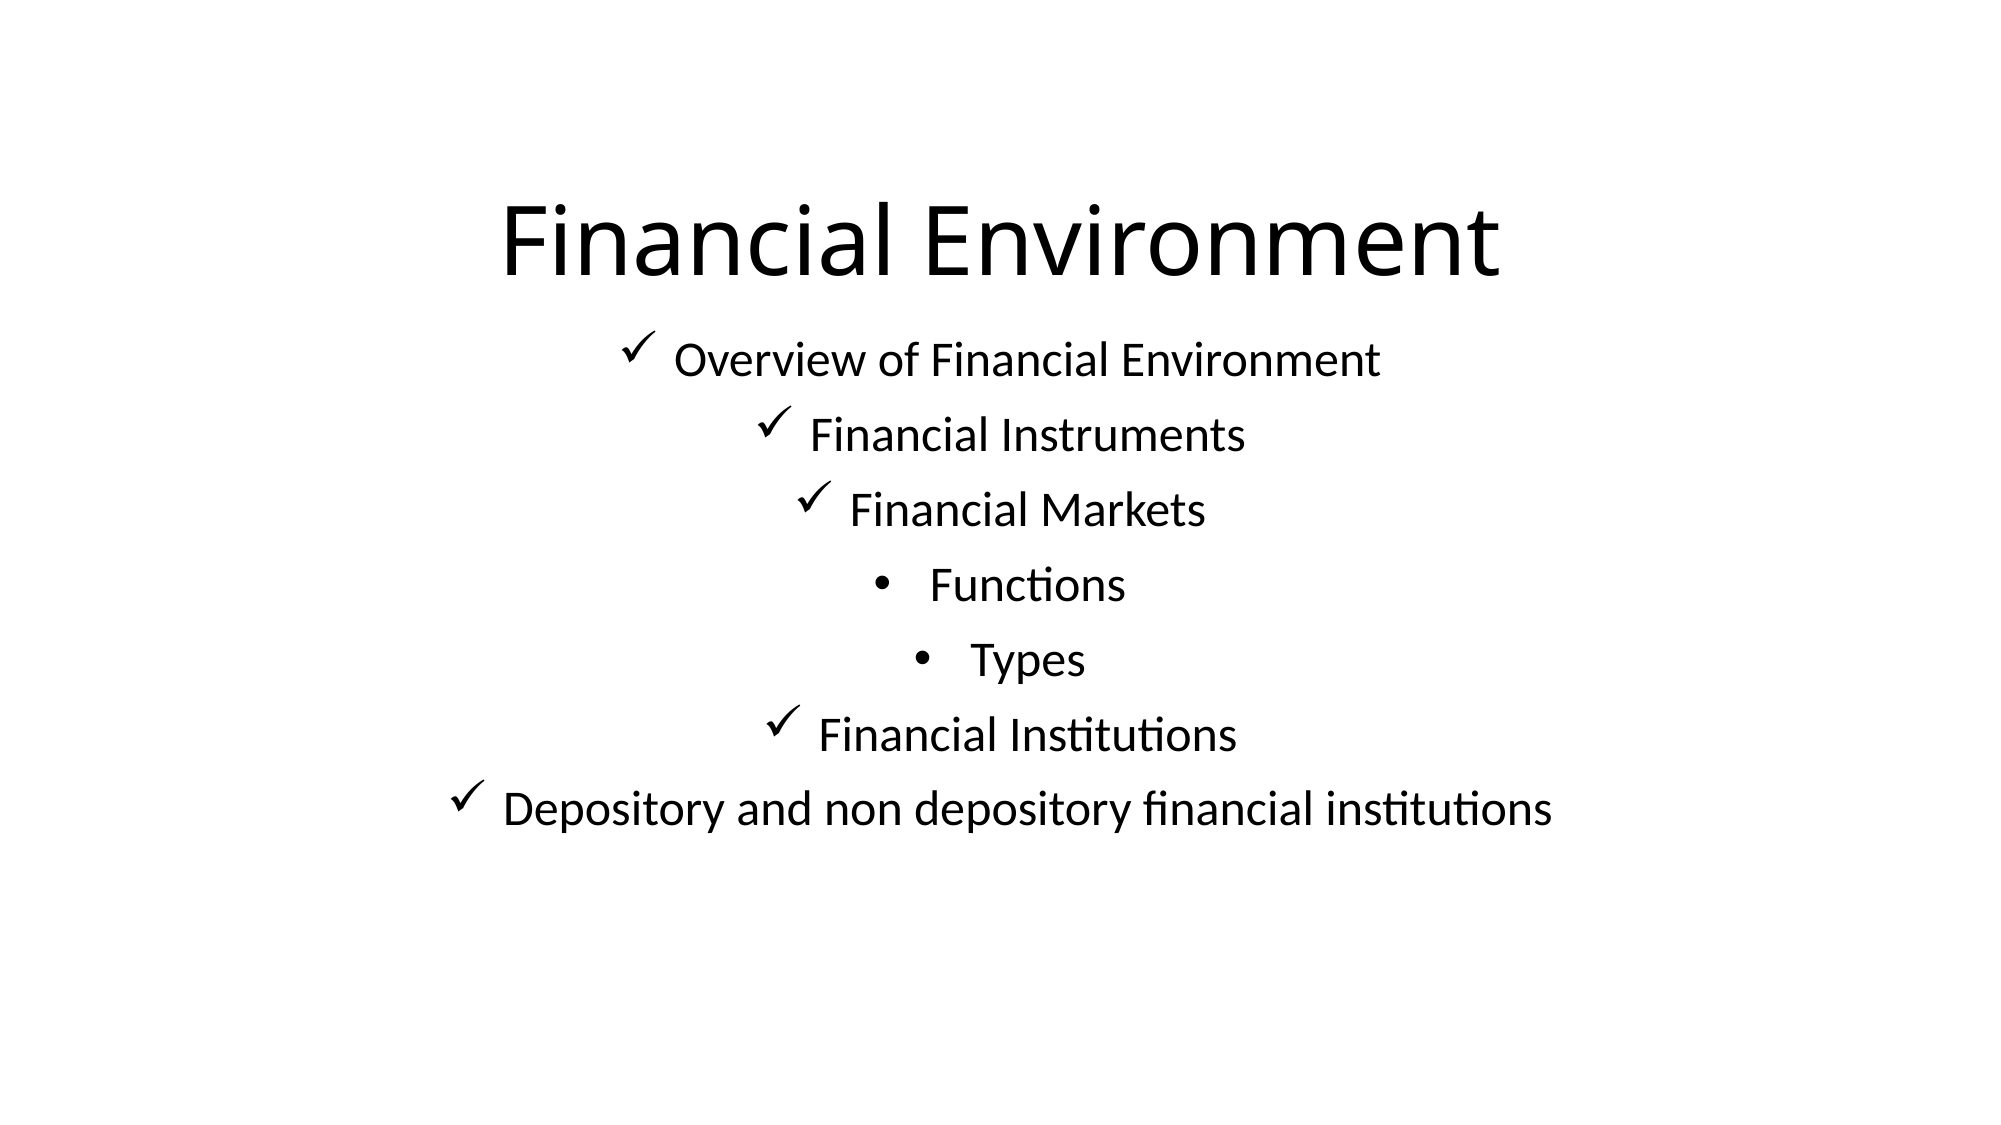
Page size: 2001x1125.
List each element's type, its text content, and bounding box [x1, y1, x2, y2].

title Financial Environment [249, 184, 1750, 304]
subtitle Overview of Financial Environment Financial Instruments Financial Markets Functions Types Financial Institutions Depository and non depository financial institutions [249, 326, 1750, 863]
